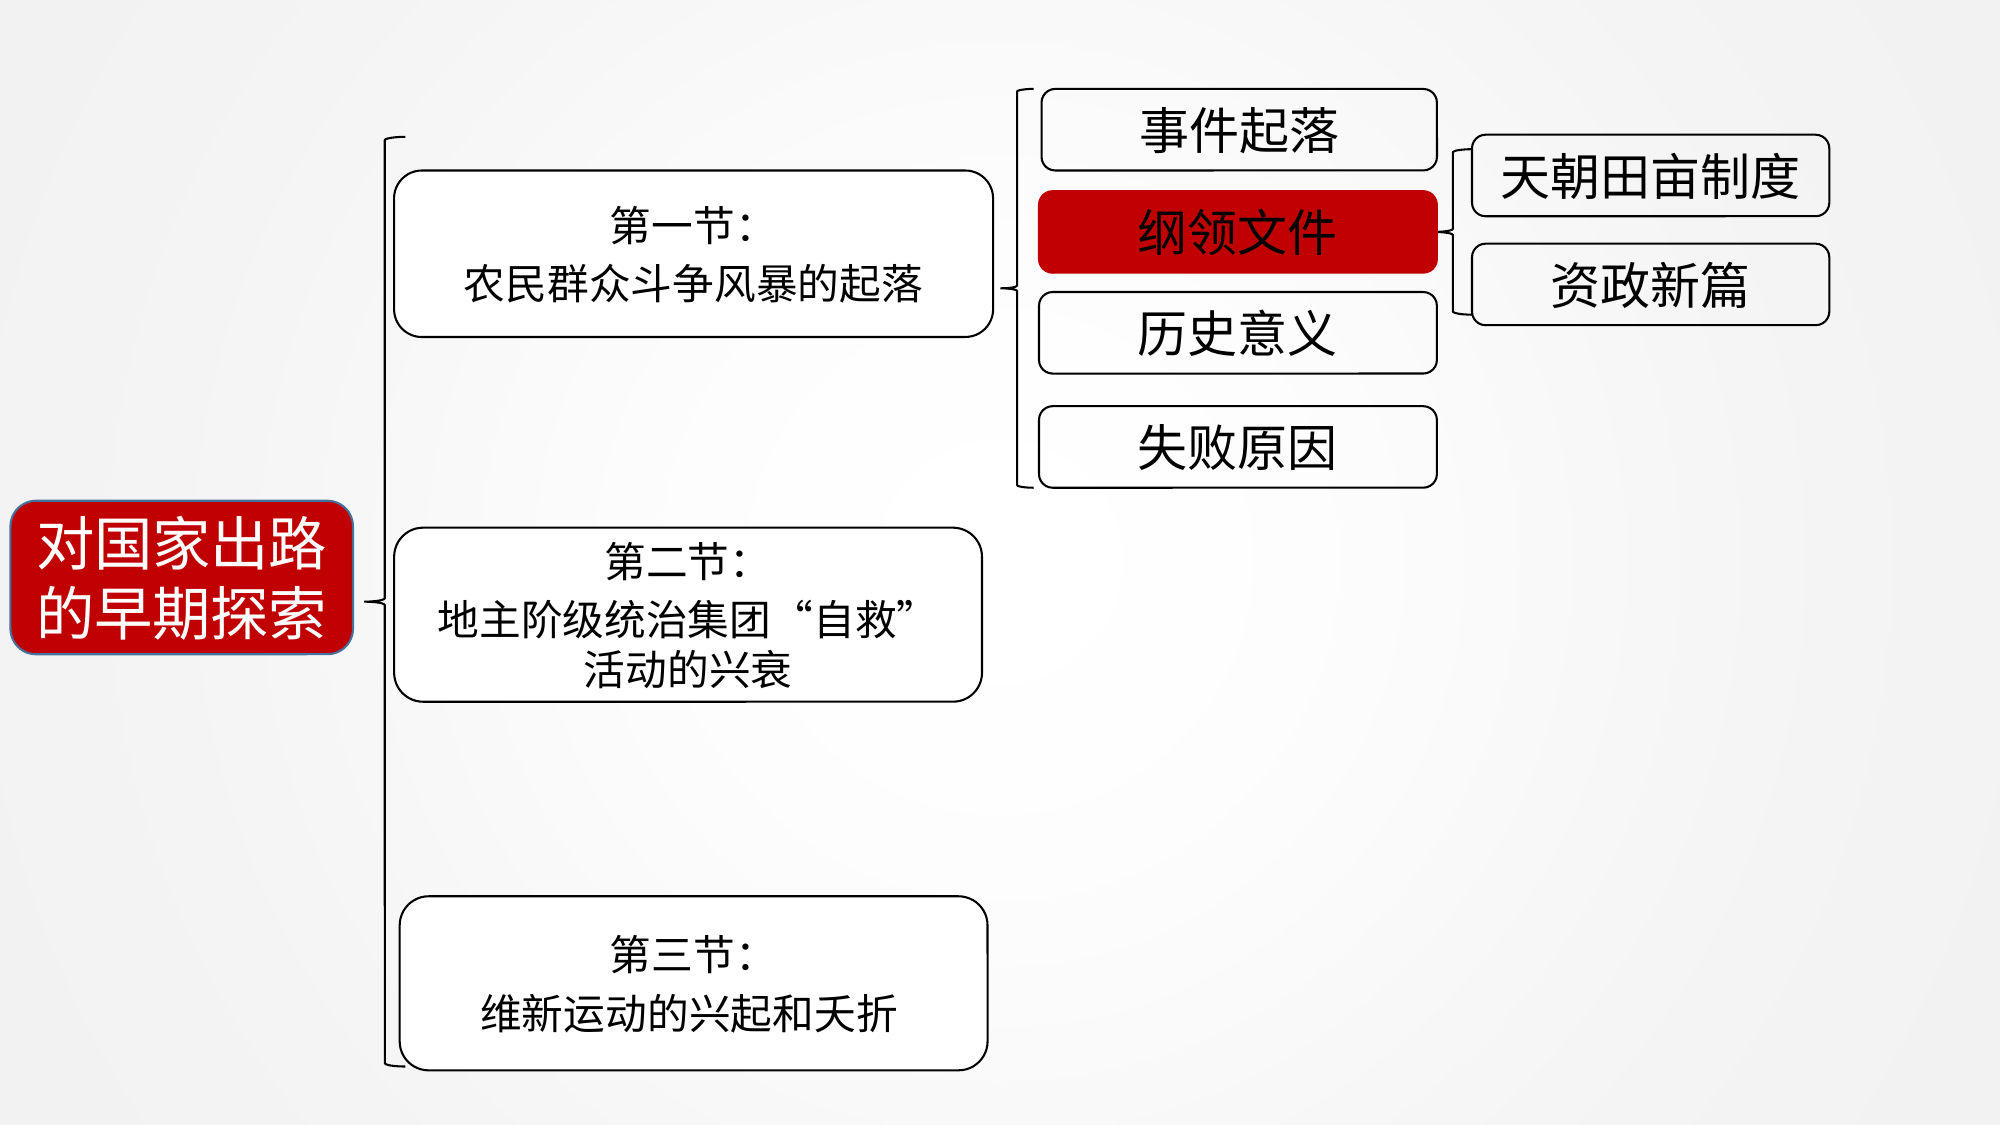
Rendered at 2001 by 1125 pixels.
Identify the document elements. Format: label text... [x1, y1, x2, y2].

text_box 资政新篇 [1470, 242, 1831, 327]
text_box 事件起落 [1040, 87, 1439, 172]
text_box 历史意义 [1037, 290, 1438, 375]
picture [0, 0, 2000, 1125]
text_box 对国家出路的早期探索 [9, 499, 355, 656]
text_box 第一节： 农民群众斗争风暴的起落 [393, 169, 995, 339]
text_box [1000, 87, 1034, 489]
text_box 天朝田亩制度 [1471, 133, 1831, 218]
text_box 第二节： 地主阶级统治集团“自救”活动的兴衰 [393, 526, 984, 703]
text_box [1438, 148, 1472, 316]
text_box 纲领文件 [1037, 190, 1438, 274]
text_box [364, 135, 406, 1068]
text_box 第三节： 维新运动的兴起和夭折 [398, 895, 989, 1072]
text_box 失败原因 [1037, 405, 1438, 489]
